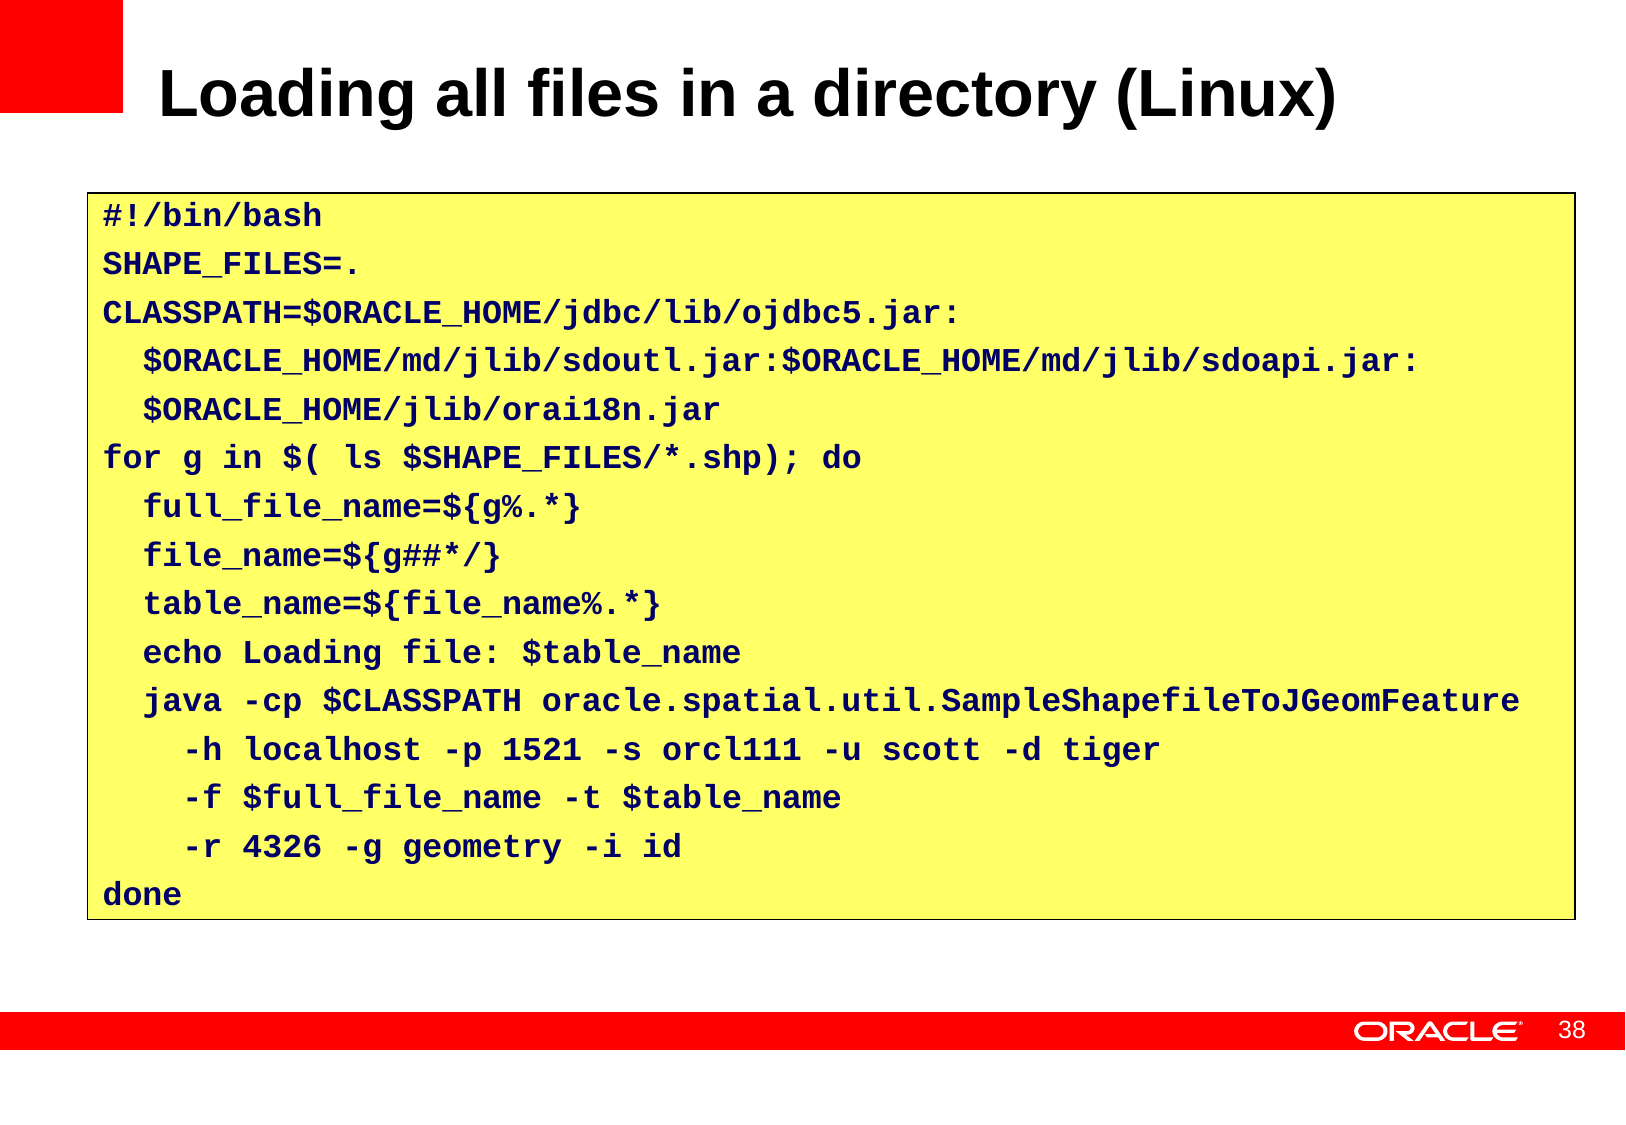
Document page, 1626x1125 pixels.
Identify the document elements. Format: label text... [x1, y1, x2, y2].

title Loading all files in a directory (Linux) [157, 49, 1506, 193]
picture [0, 1012, 1625, 1050]
picture [0, 0, 123, 113]
text_box #!/bin/bash SHAPE_FILES=. CLASSPATH=$ORACLE_HOME/jdbc/lib/ojdbc5.jar: $ORACLE_HOME/md/jlib/sdoutl.jar:$ORACLE_HOME/md/jlib/sdoapi.jar: $ORACLE_HOME/jlib/orai18n.jar for g in $( ls $SHAPE_FILES/*.shp); do full_file_name=${g%.*} file_name=${g##*/} table_name=${file_name%.*} echo Loading file: $table_name java -cp $CLASSPATH oracle.spatial.util.SampleShapefileToJGeomFeature -h localhost -p 1521 -s orcl111 -u scott -d tiger -f $full_file_name -t $table_name -r 4326 -g geometry -i id done [87, 193, 1575, 920]
